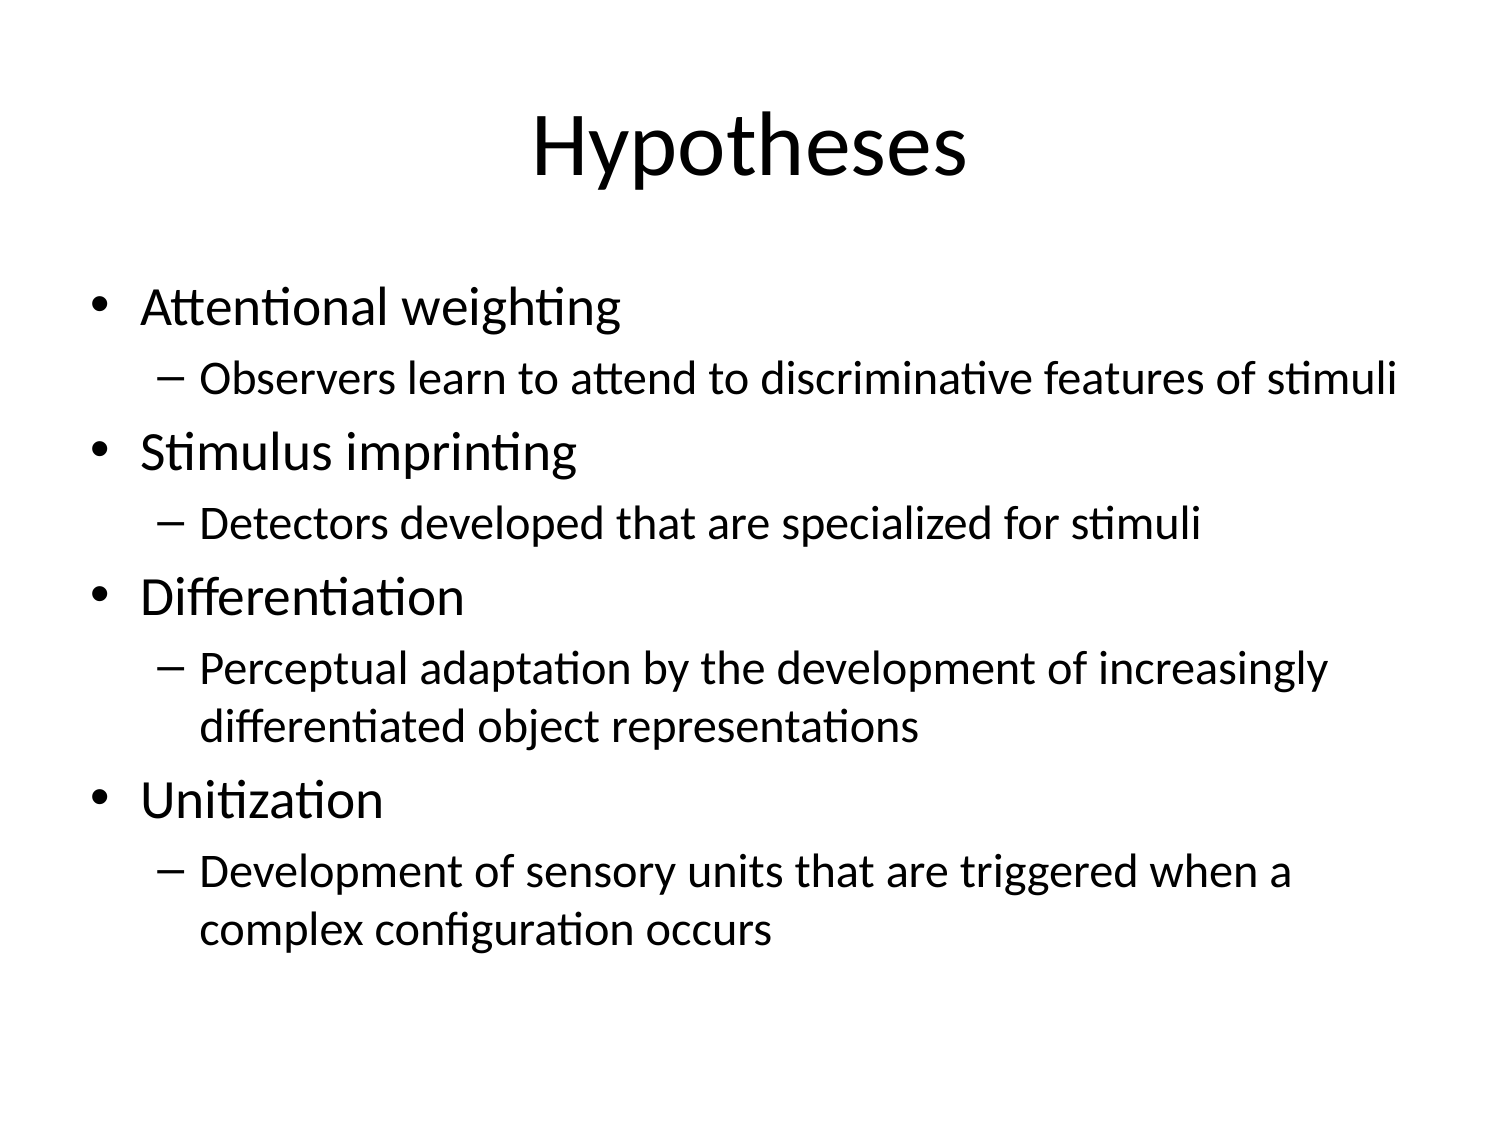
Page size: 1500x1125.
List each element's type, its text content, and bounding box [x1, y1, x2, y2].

list Attentional weighting Observers learn to attend to discriminative features of stimuli Stimulus imprinting Detectors developed that are specialized for stimuli Differentiation Perceptual adaptation by the development of increasingly differentiated object representations Unitization Development of sensory units that are triggered when a complex configuration occurs [75, 262, 1425, 1005]
title Hypotheses [75, 45, 1425, 233]
